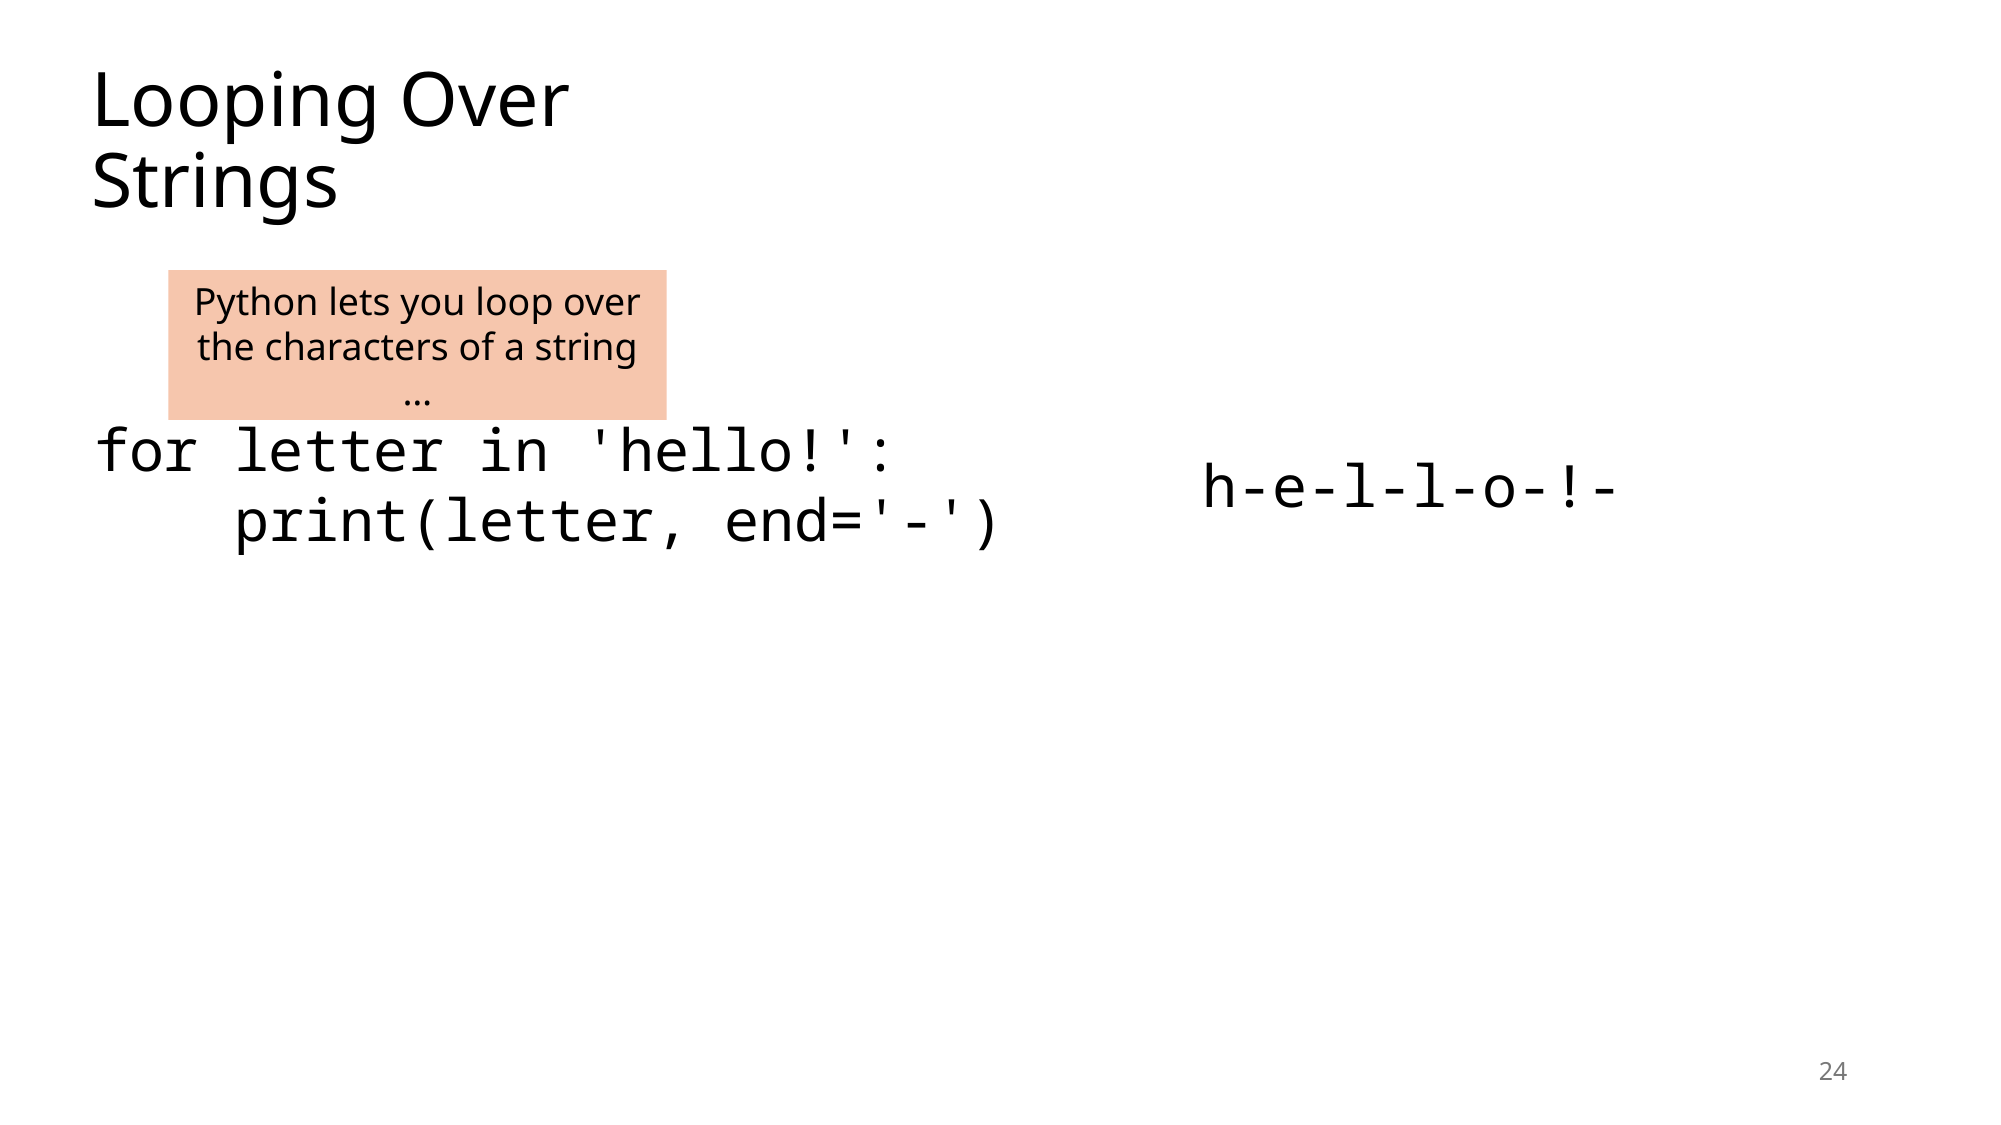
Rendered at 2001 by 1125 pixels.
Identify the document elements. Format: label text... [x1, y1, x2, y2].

slide_number 24 [1412, 1042, 1863, 1103]
text_box h-e-l-l-o-!- [1187, 441, 1638, 527]
title Looping Over Strings [76, 33, 618, 251]
text_box Python lets you loop over the characters of a string … [168, 270, 667, 420]
text_box for letter in 'hello!': print(letter, end='-') [79, 405, 1019, 561]
